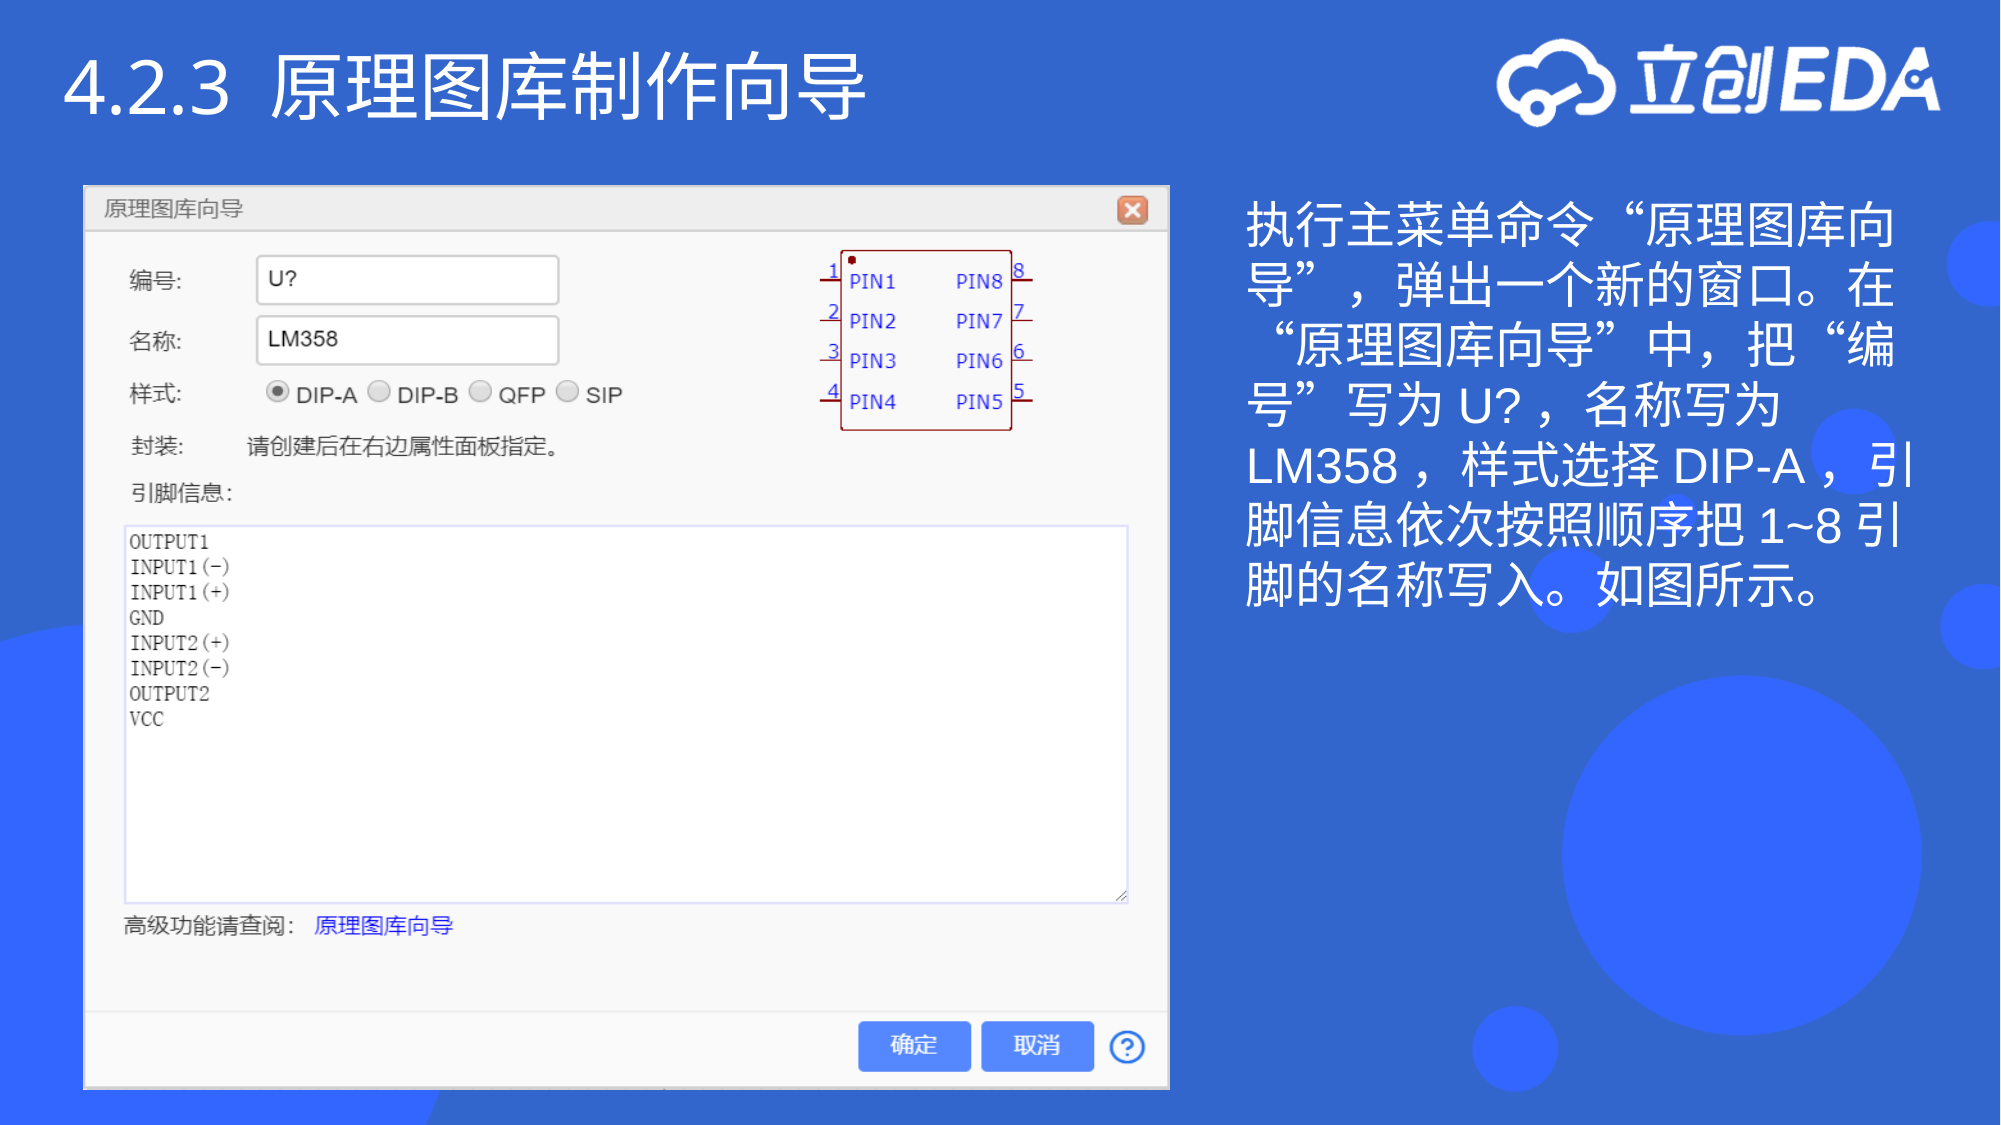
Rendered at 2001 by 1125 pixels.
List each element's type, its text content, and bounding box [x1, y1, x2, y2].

picture [0, 0, 2001, 1125]
text_box 4.2.3 原理图库制作向导 [48, 31, 885, 137]
text_box 执行主菜单命令“原理图库向导”，弹出一个新的窗口。在“原理图库向导”中，把“编号”写为U?，名称写为LM358，样式选择DIP-A，引脚信息依次按照顺序把1~8引脚的名称写入。如图所示。 [1231, 185, 1946, 621]
